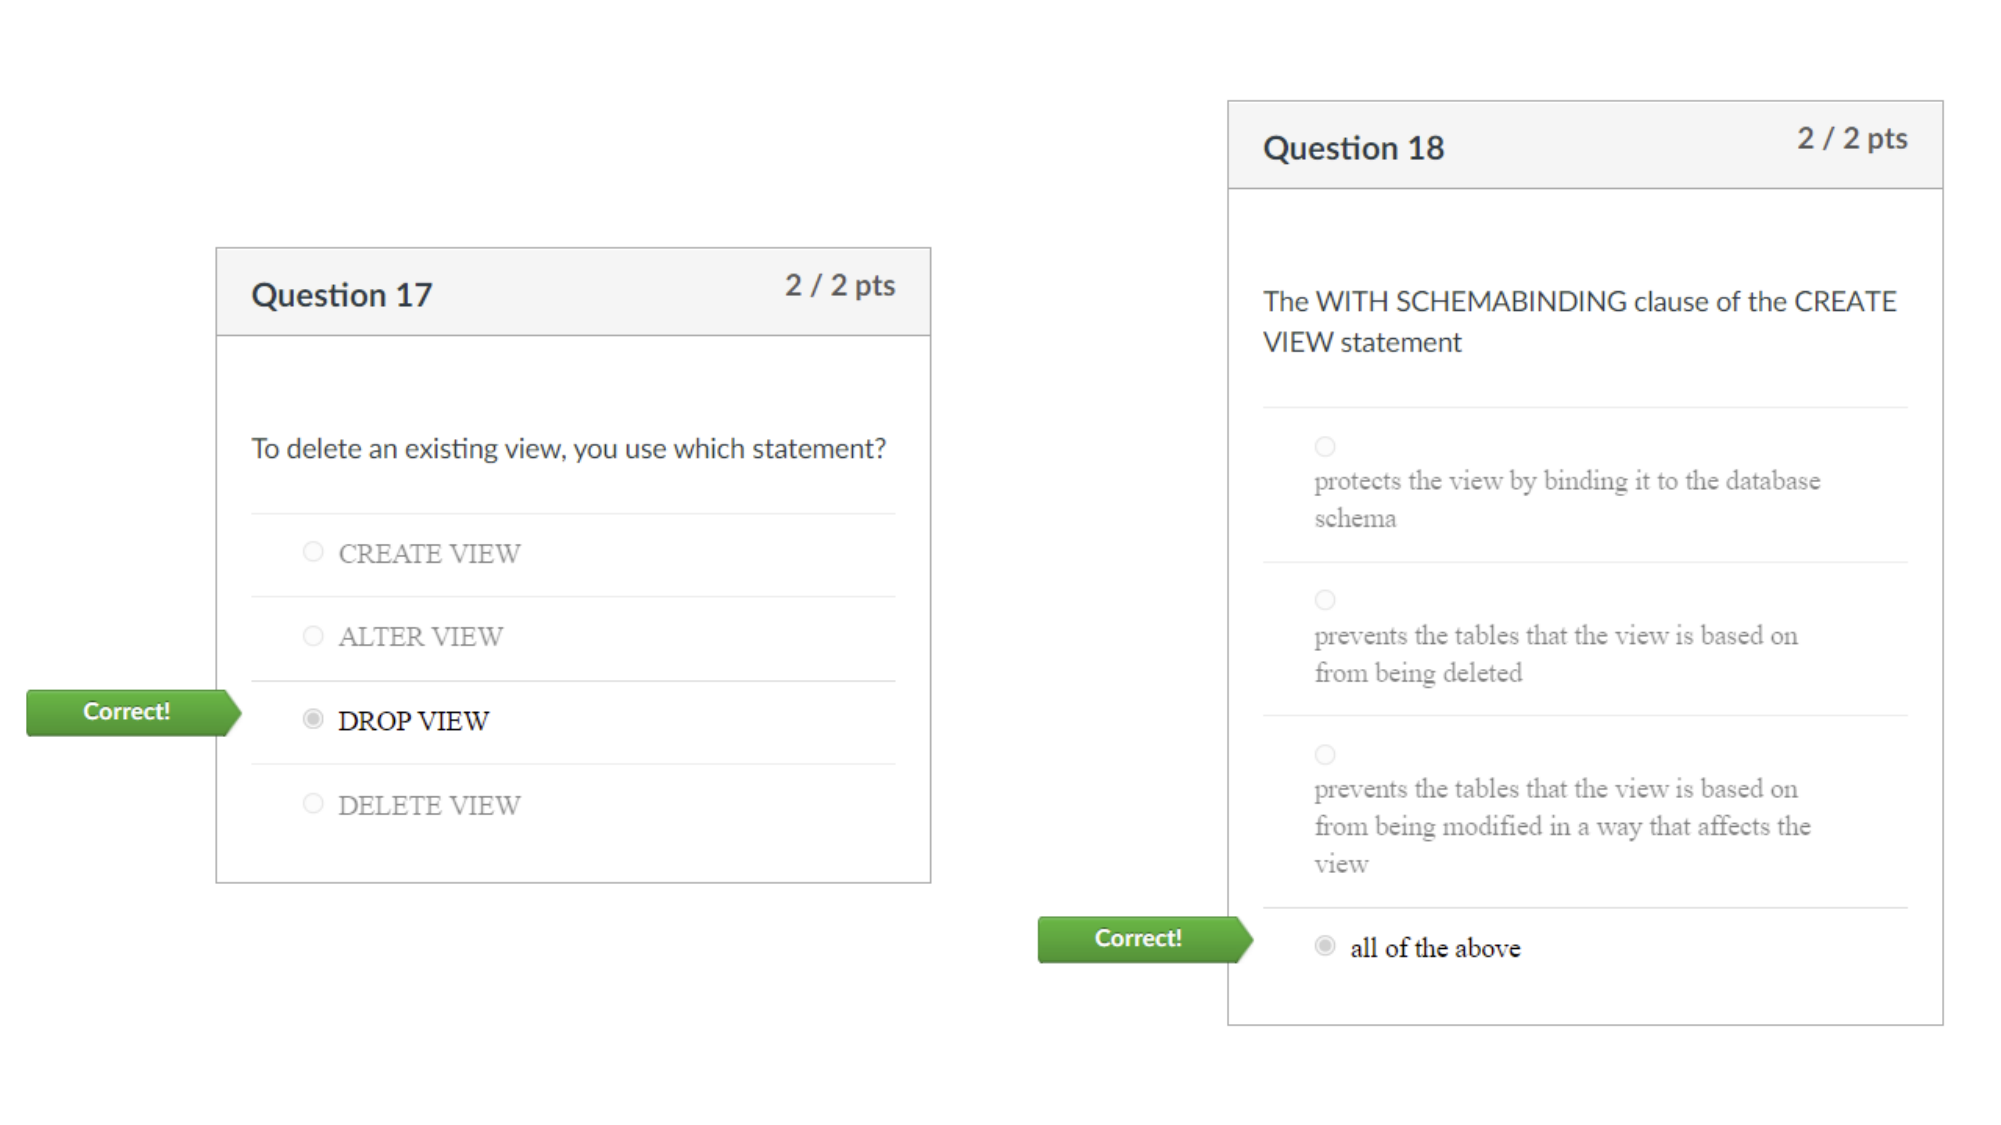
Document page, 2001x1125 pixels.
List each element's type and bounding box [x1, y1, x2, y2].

picture [0, 227, 938, 898]
picture [1021, 91, 1952, 1034]
